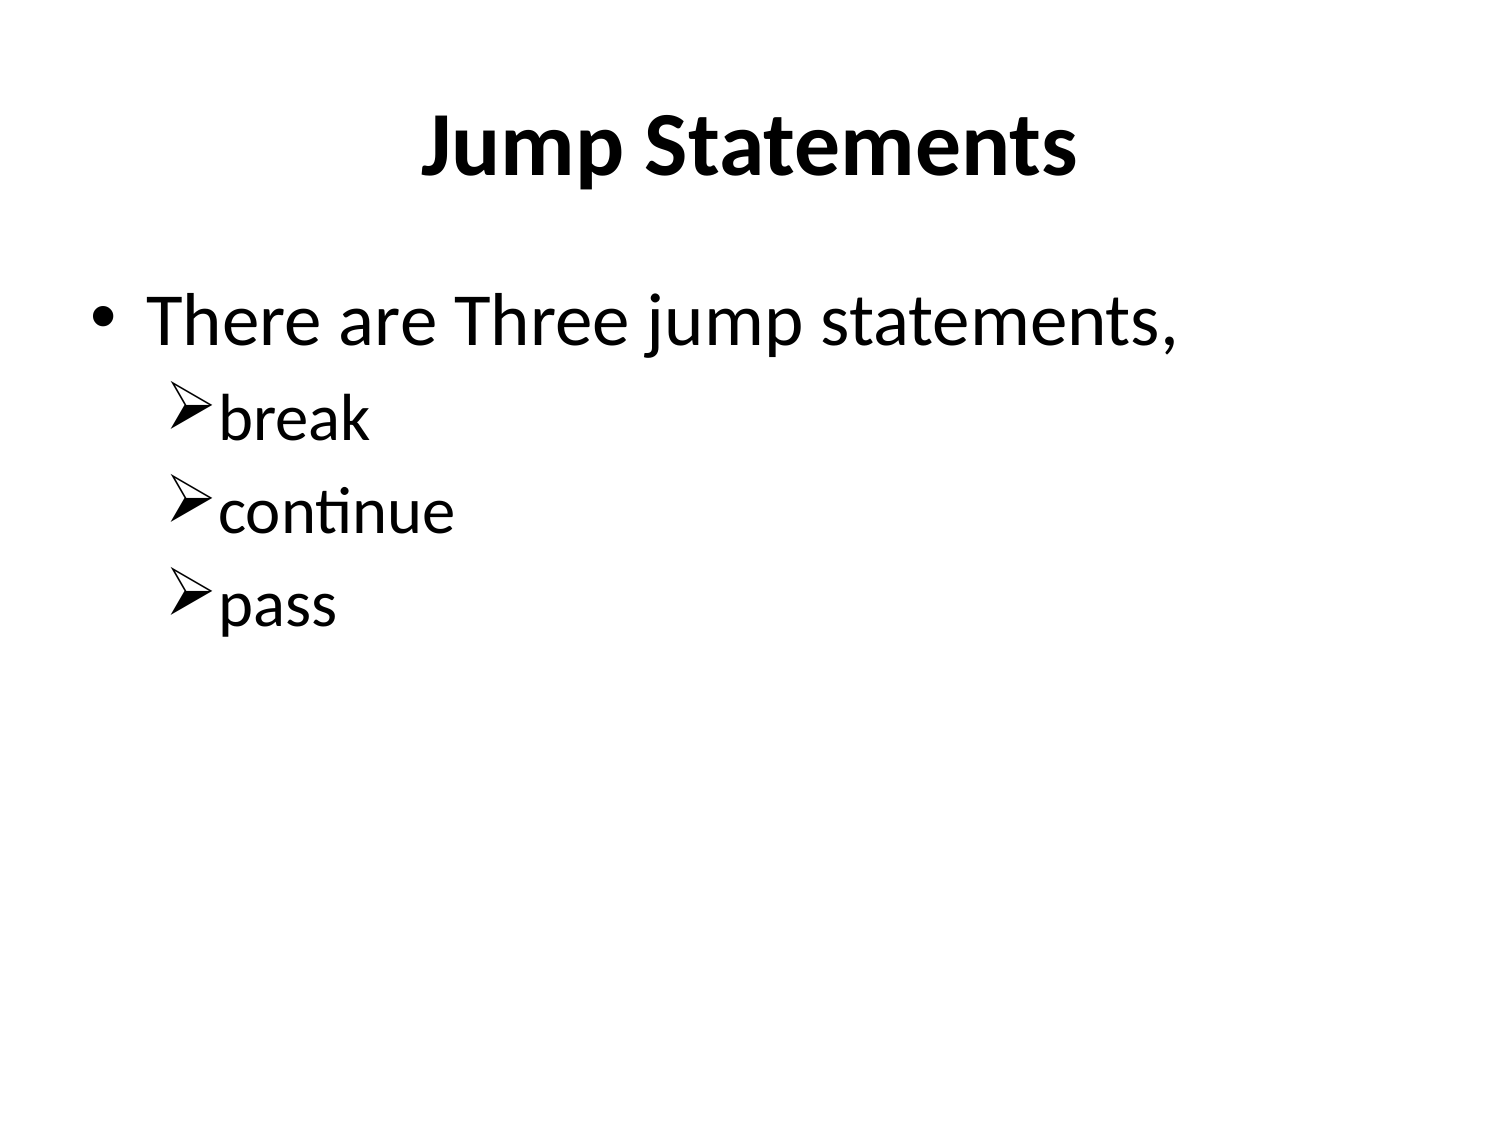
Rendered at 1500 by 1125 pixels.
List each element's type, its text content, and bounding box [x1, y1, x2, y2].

list There are Three jump statements, break continue pass [75, 262, 1425, 1005]
title Jump Statements [75, 45, 1425, 233]
